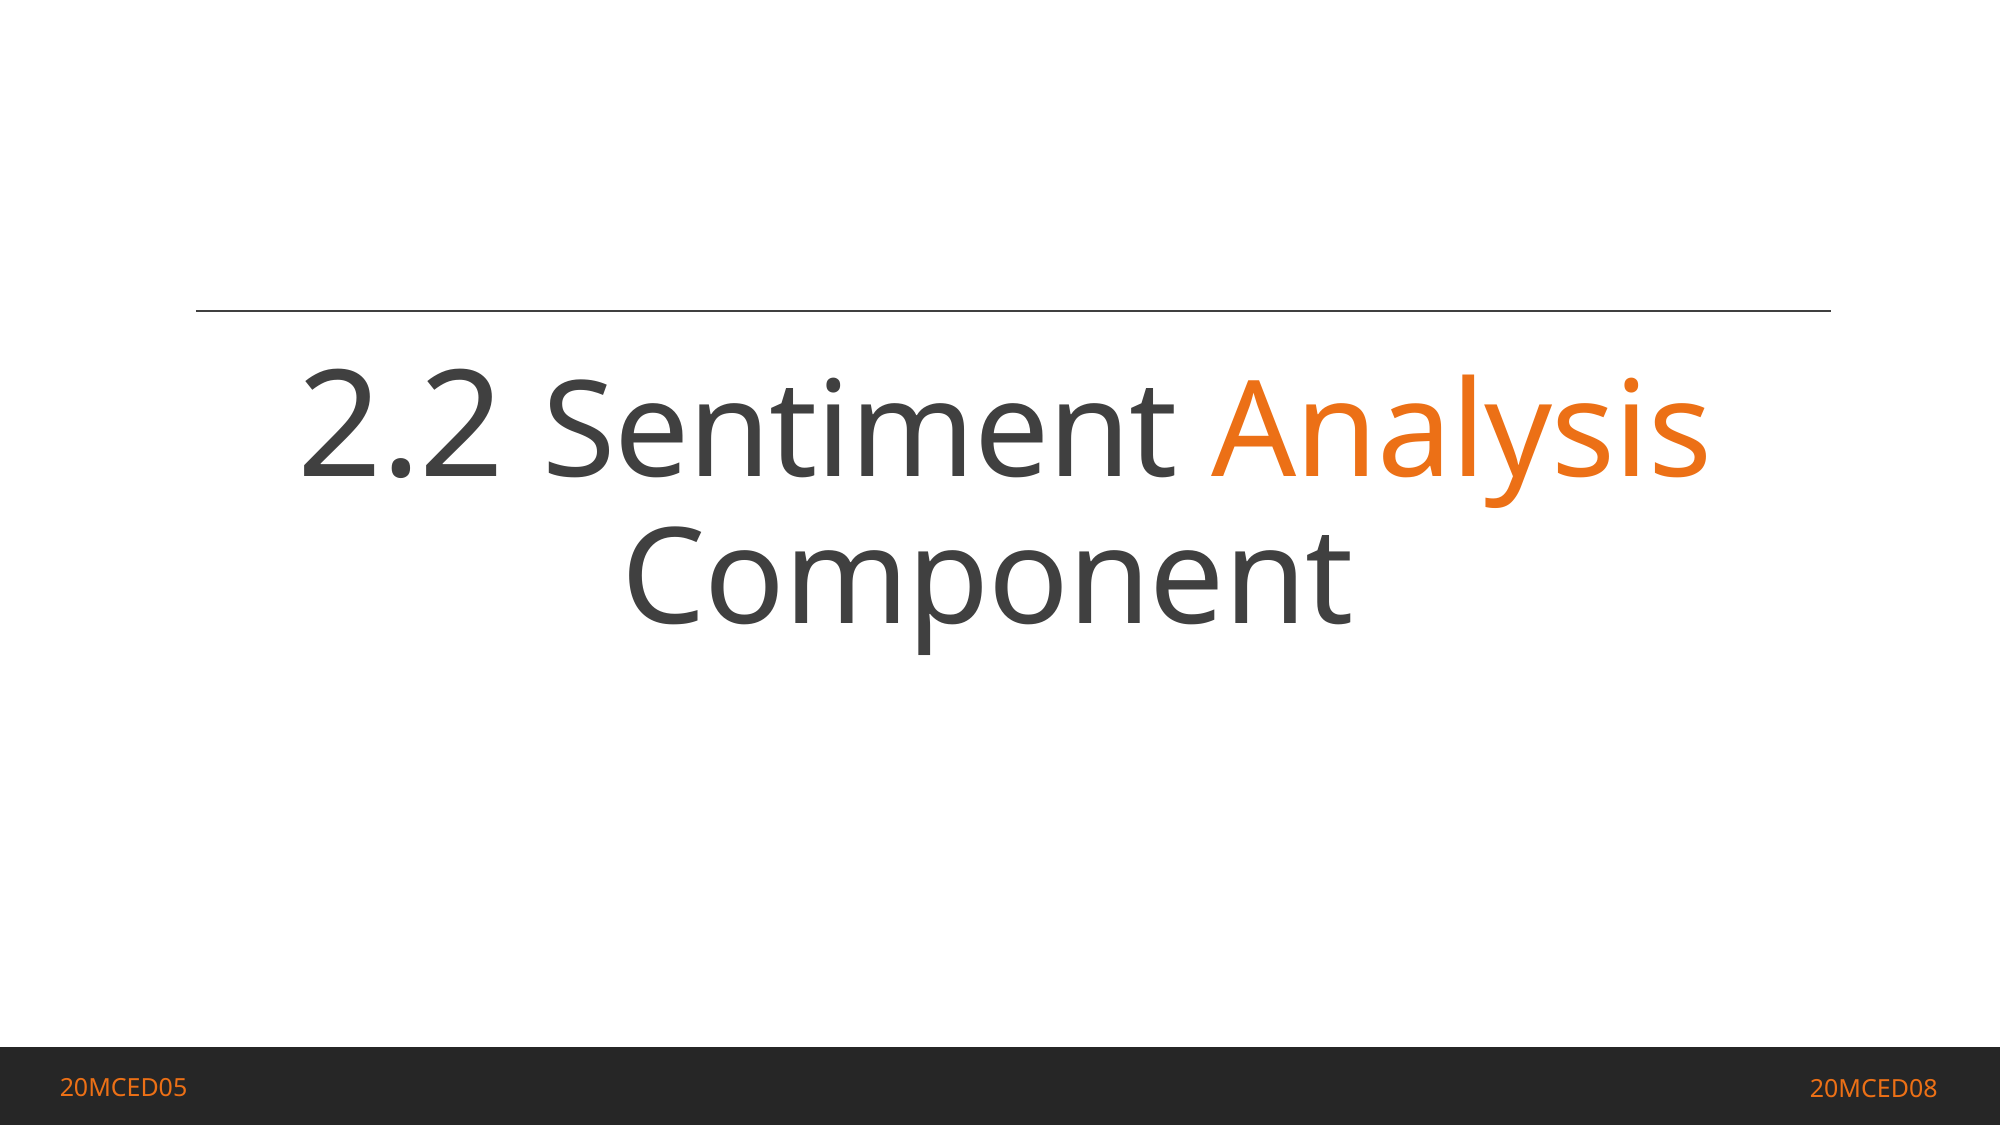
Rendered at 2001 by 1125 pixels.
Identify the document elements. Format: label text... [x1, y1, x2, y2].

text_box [44, 1063, 2000, 1111]
title 2.2 Sentiment Analysis Component [179, 336, 1830, 807]
text_box [0, 1046, 2000, 1125]
